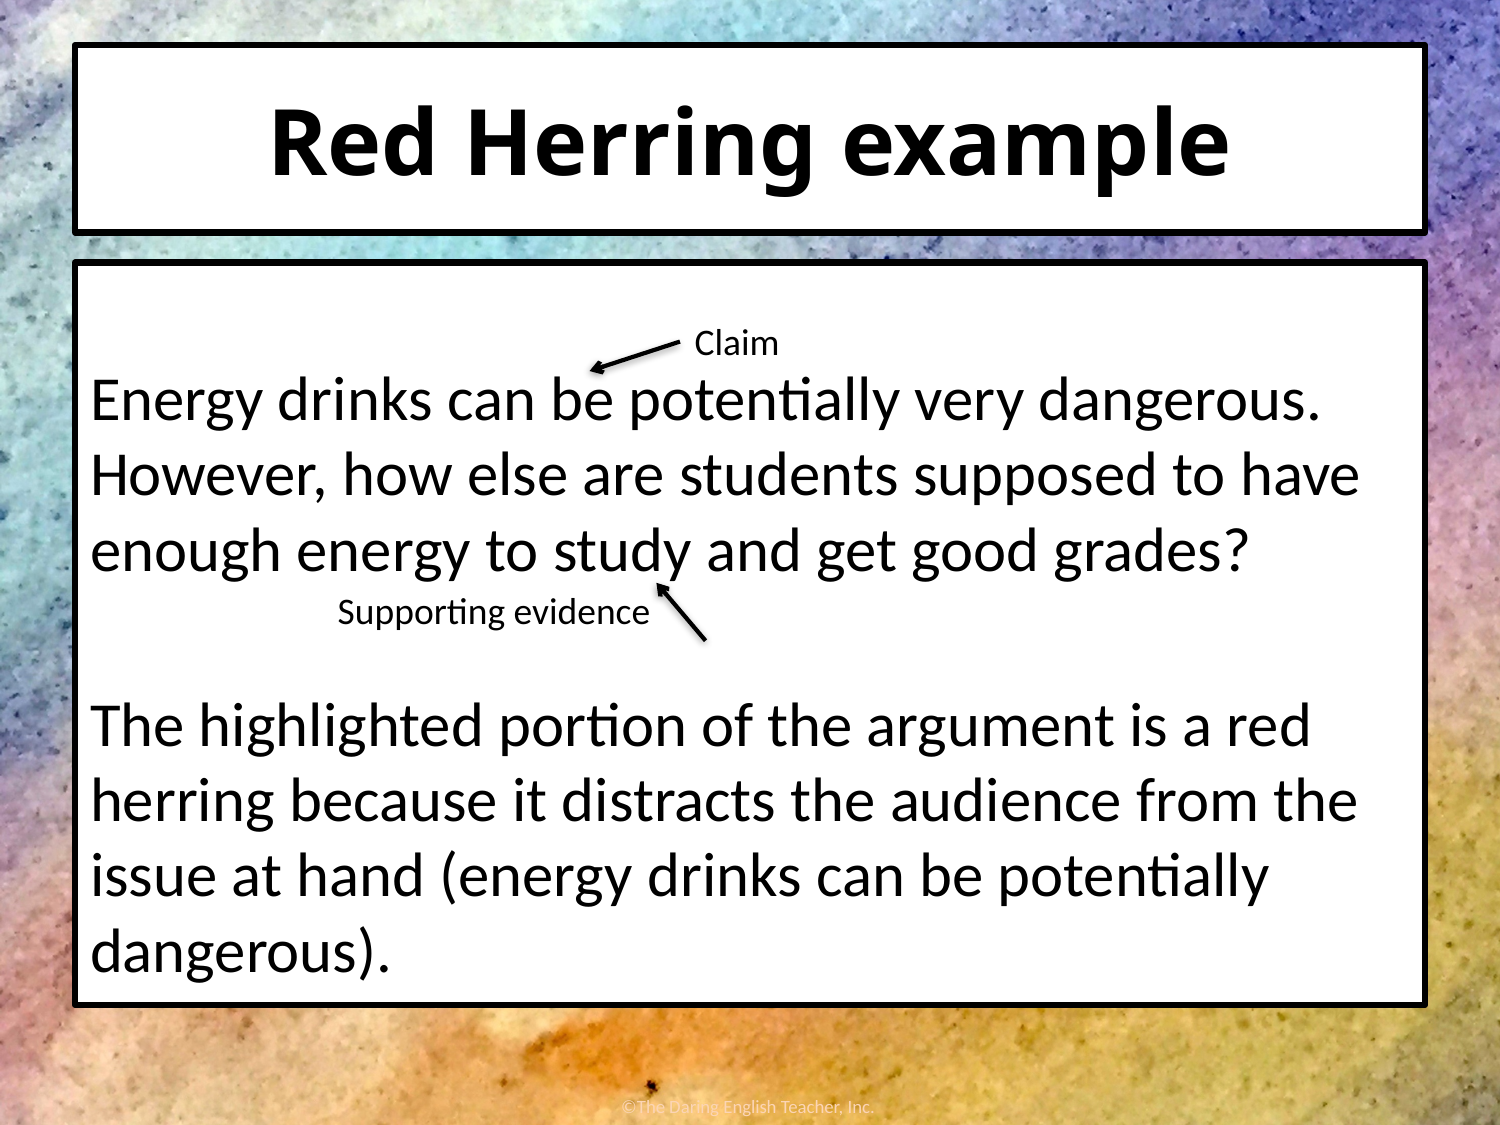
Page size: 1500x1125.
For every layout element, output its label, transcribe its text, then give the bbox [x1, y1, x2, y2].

title Red Herring example [72, 42, 1428, 236]
list Energy drinks can be potentially very dangerous. However, how else are students supposed to have enough energy to study and get good grades? The highlighted portion of the argument is a red herring because it distracts the audience from the issue at hand (energy drinks can be potentially dangerous). [72, 259, 1428, 1008]
picture [0, 0, 1500, 1125]
text_box Supporting evidence [323, 580, 706, 640]
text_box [589, 341, 681, 372]
text_box Claim [679, 310, 796, 371]
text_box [656, 582, 706, 641]
